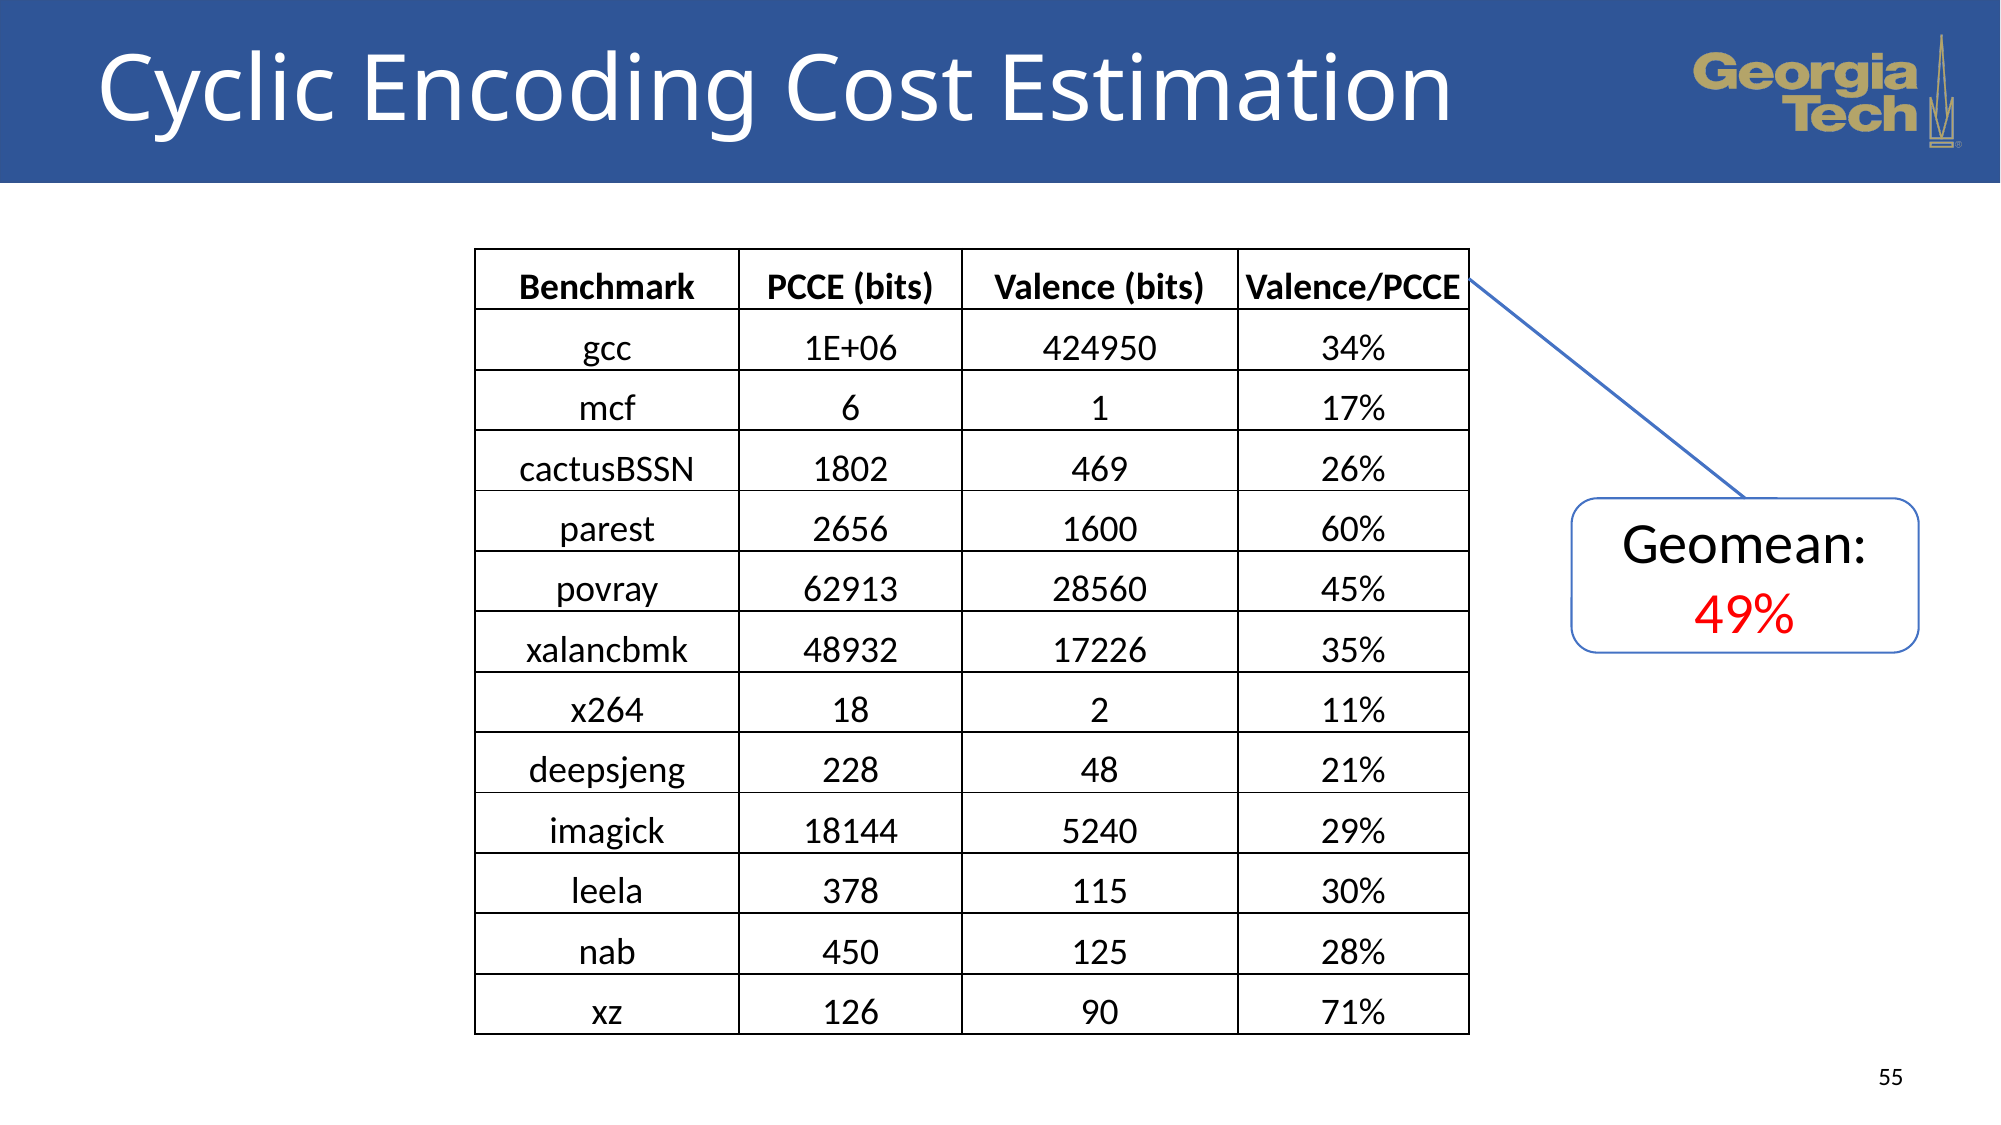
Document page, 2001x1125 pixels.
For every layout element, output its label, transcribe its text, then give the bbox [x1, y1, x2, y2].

table_cell 424950 [963, 310, 1237, 369]
table_cell 18 [740, 673, 961, 731]
table_cell xz [476, 975, 738, 1033]
table_header Valence (bits) [963, 250, 1237, 308]
table_cell 28% [1239, 914, 1468, 973]
table_cell 28560 [963, 552, 1237, 610]
table_header PCCE (bits) [740, 250, 961, 308]
table_cell imagick [476, 793, 738, 852]
table_cell 228 [740, 733, 961, 792]
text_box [1468, 278, 1746, 499]
table_cell 450 [740, 914, 961, 973]
table_cell 125 [963, 914, 1237, 973]
table_header Benchmark [476, 250, 738, 308]
table_cell povray [476, 552, 738, 610]
table_cell 1E+06 [740, 310, 961, 369]
table_cell 1 [963, 371, 1237, 429]
table_cell 17226 [963, 612, 1237, 671]
title Cyclic Encoding Cost Estimation [81, 0, 1919, 181]
table_cell 30% [1239, 854, 1468, 912]
table_cell 5240 [963, 793, 1237, 852]
table_cell gcc [476, 310, 738, 369]
table_cell cactusBSSN [476, 431, 738, 490]
table_cell 45% [1239, 552, 1468, 610]
table_cell 469 [963, 431, 1237, 490]
table_cell 126 [740, 975, 961, 1033]
table_cell 48 [963, 733, 1237, 792]
table_cell 378 [740, 854, 961, 912]
table_cell 1600 [963, 491, 1237, 550]
table_cell 18144 [740, 793, 961, 852]
table_cell 29% [1239, 793, 1468, 852]
slide_number 55 [1468, 1045, 1919, 1106]
table_cell 35% [1239, 612, 1468, 671]
table_cell 11% [1239, 673, 1468, 731]
table_cell 2656 [740, 491, 961, 550]
table_cell deepsjeng [476, 733, 738, 792]
table_cell parest [476, 491, 738, 550]
table_cell 90 [963, 975, 1237, 1033]
table_cell mcf [476, 371, 738, 429]
table_cell 26% [1239, 431, 1468, 490]
table_cell 21% [1239, 733, 1468, 792]
table_cell 48932 [740, 612, 961, 671]
picture [1919, 34, 1962, 148]
table_cell 6 [740, 371, 961, 429]
table_cell 115 [963, 854, 1237, 912]
table_cell 62913 [740, 552, 961, 610]
table_header Valence/PCCE [1239, 250, 1468, 308]
table_cell xalancbmk [476, 612, 738, 671]
table_cell 2 [963, 673, 1237, 731]
table_cell nab [476, 914, 738, 973]
table_cell leela [476, 854, 738, 912]
table_cell x264 [476, 673, 738, 731]
table_cell 71% [1239, 975, 1468, 1033]
table_cell 1802 [740, 431, 961, 490]
table_cell 34% [1239, 310, 1468, 369]
text_box Geomean: 49% [1570, 497, 1920, 654]
table_cell 17% [1239, 371, 1468, 429]
table_cell 60% [1239, 491, 1468, 550]
